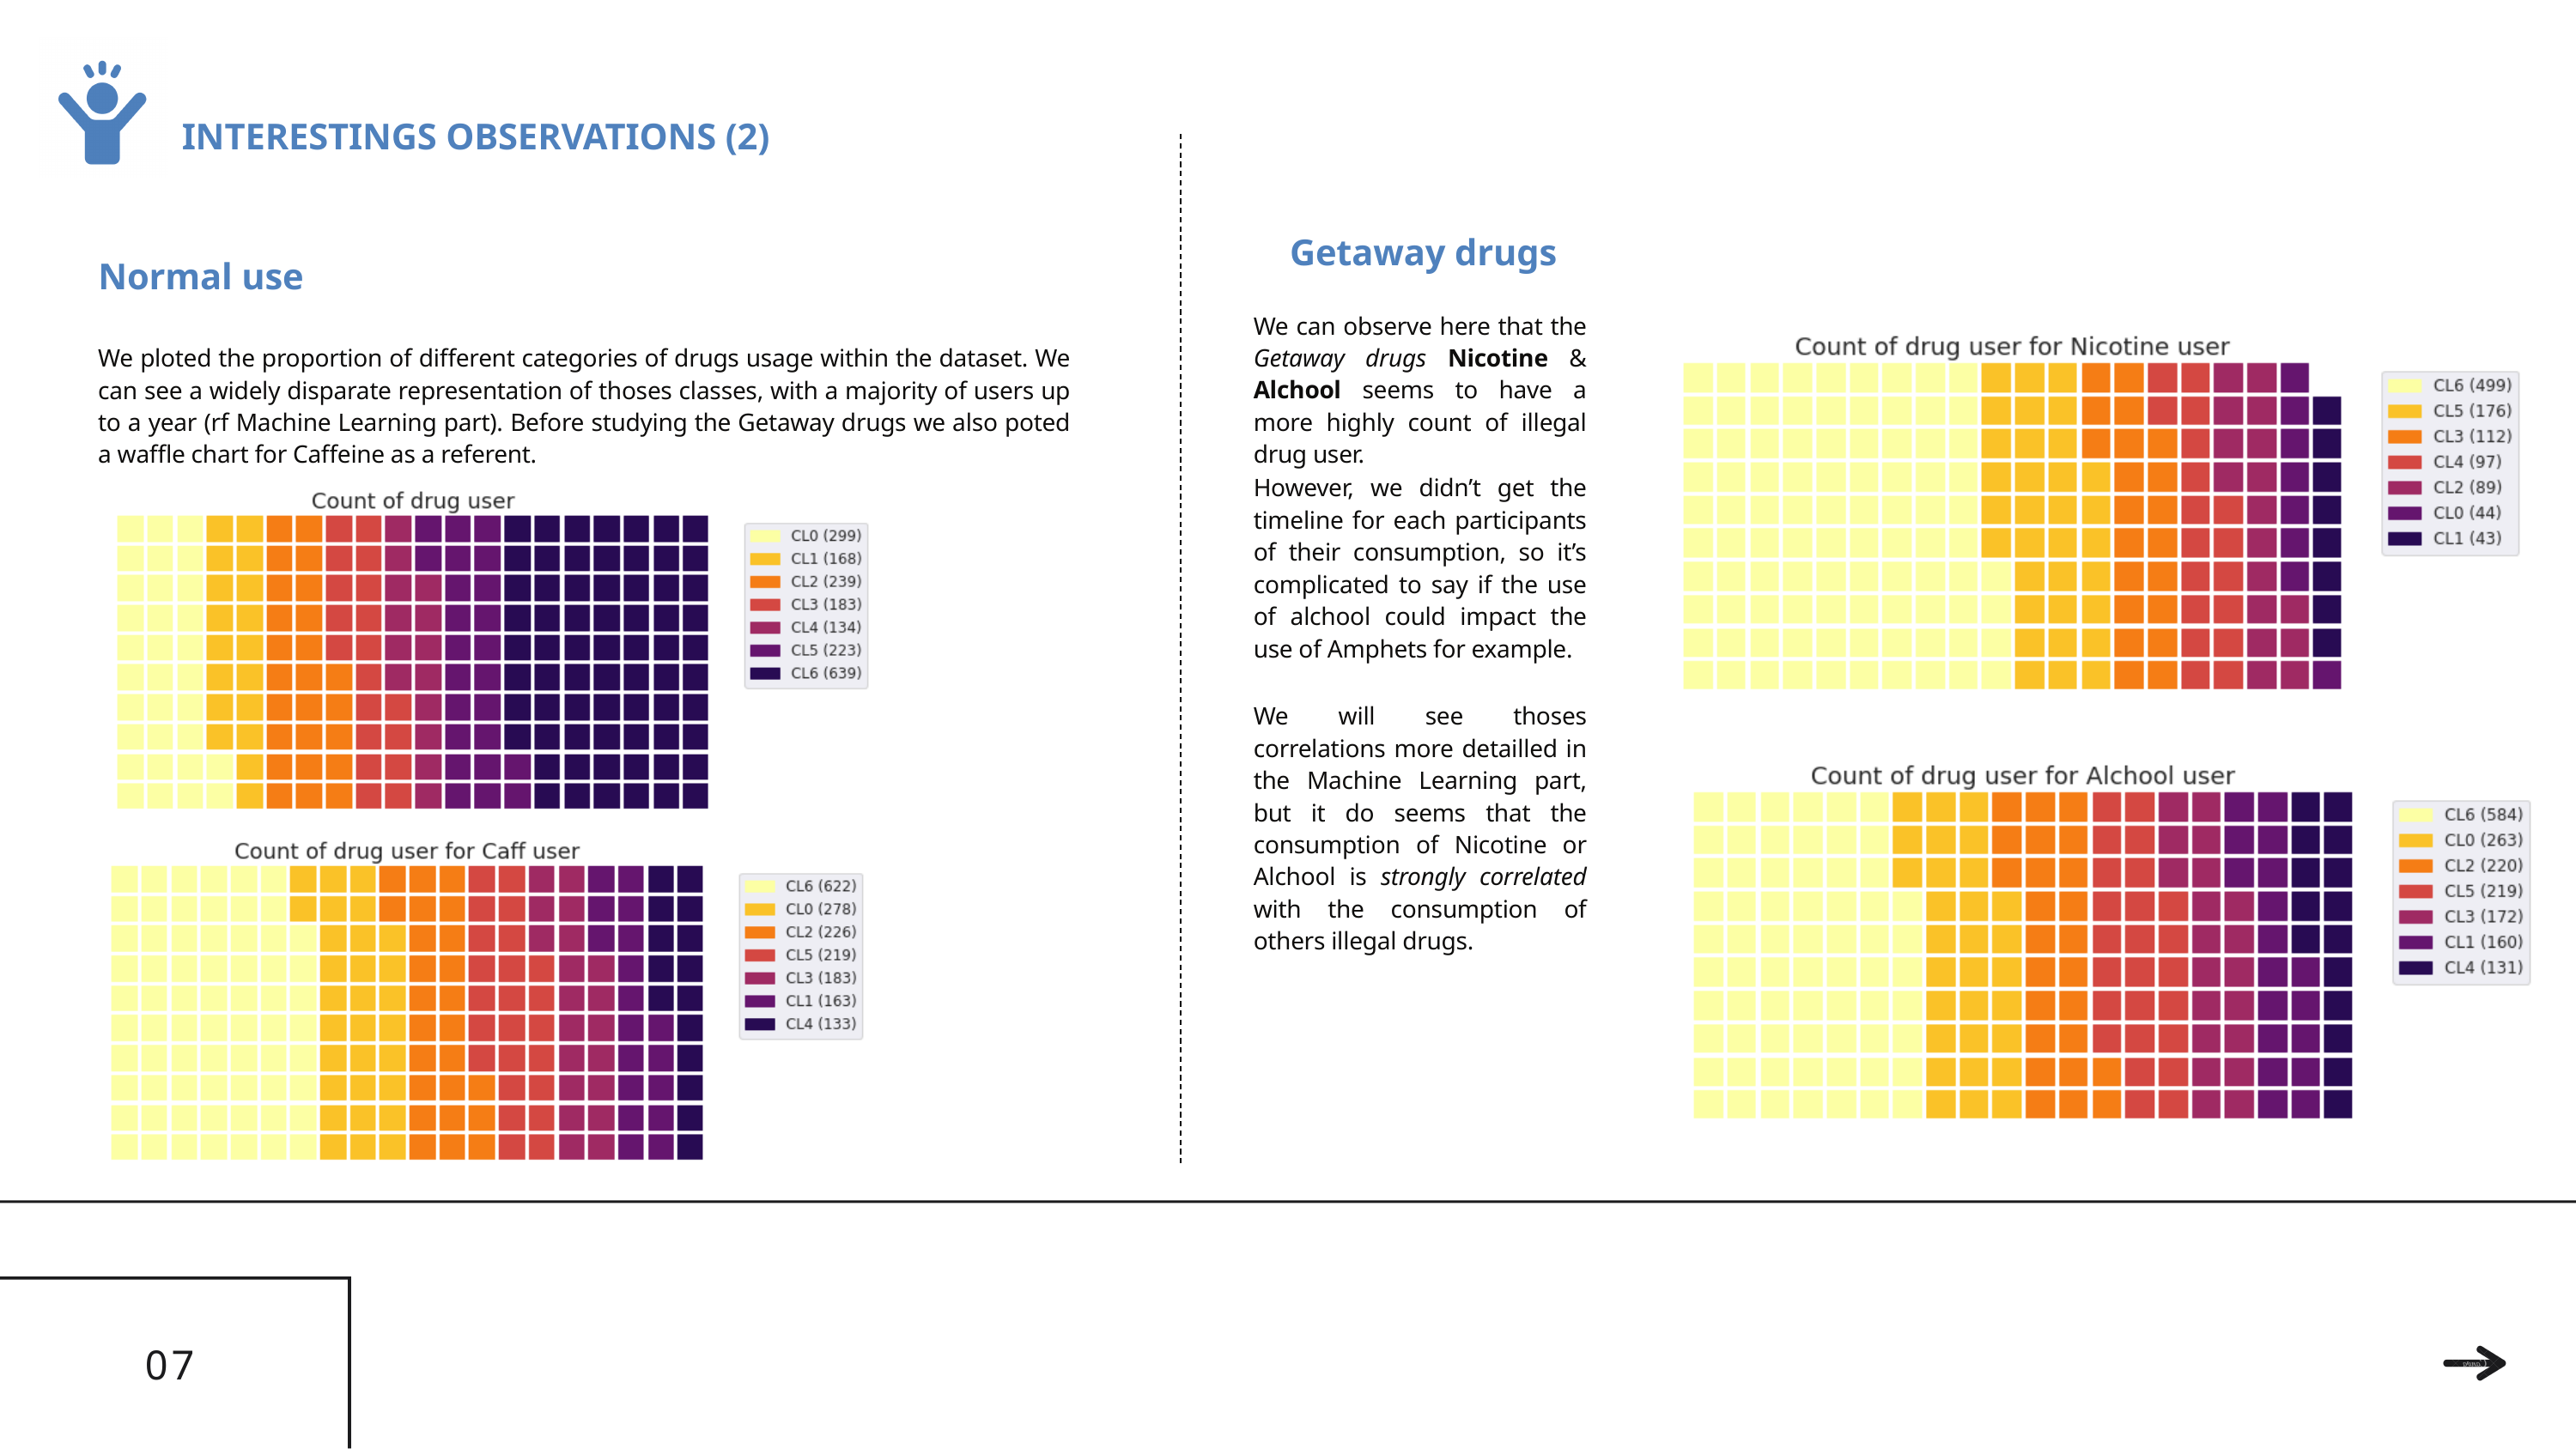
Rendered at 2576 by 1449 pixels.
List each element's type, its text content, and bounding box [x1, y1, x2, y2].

picture [1674, 326, 2528, 700]
text_box INTERESTINGS OBSERVATIONS (2) [172, 107, 827, 157]
picture [1685, 756, 2539, 1129]
text_box 07 [143, 1346, 198, 1389]
text_box Getaway drugs [1288, 223, 1957, 274]
picture [109, 483, 877, 818]
picture [2427, 1327, 2522, 1397]
text_box Normal use [96, 247, 765, 297]
text_box We can observe here that the Getaway drugs Nicotine & Alchool seems to have a more highly count of illegal drug user. However, we didn’t get the timeline for each participants of their consumption, so it’s complicated to say if the use of alchool could impact the use of Amphets for example. We will see thoses correlations more detailled in the Machine Learning part, but it do seems that the consumption of Nicotine or Alchool is strongly correlated with the consumption of others illegal drugs. [1251, 306, 1622, 955]
text_box We ploted the proportion of different categories of drugs usage within the dataset. We can see a widely disparate representation of thoses classes, with a majority of users up to a year (rf Machine Learning part). Before studying the Getaway drugs we also poted a waffle chart for Caffeine as a referent. [96, 337, 1107, 469]
picture [103, 834, 871, 1168]
picture [39, 37, 168, 179]
